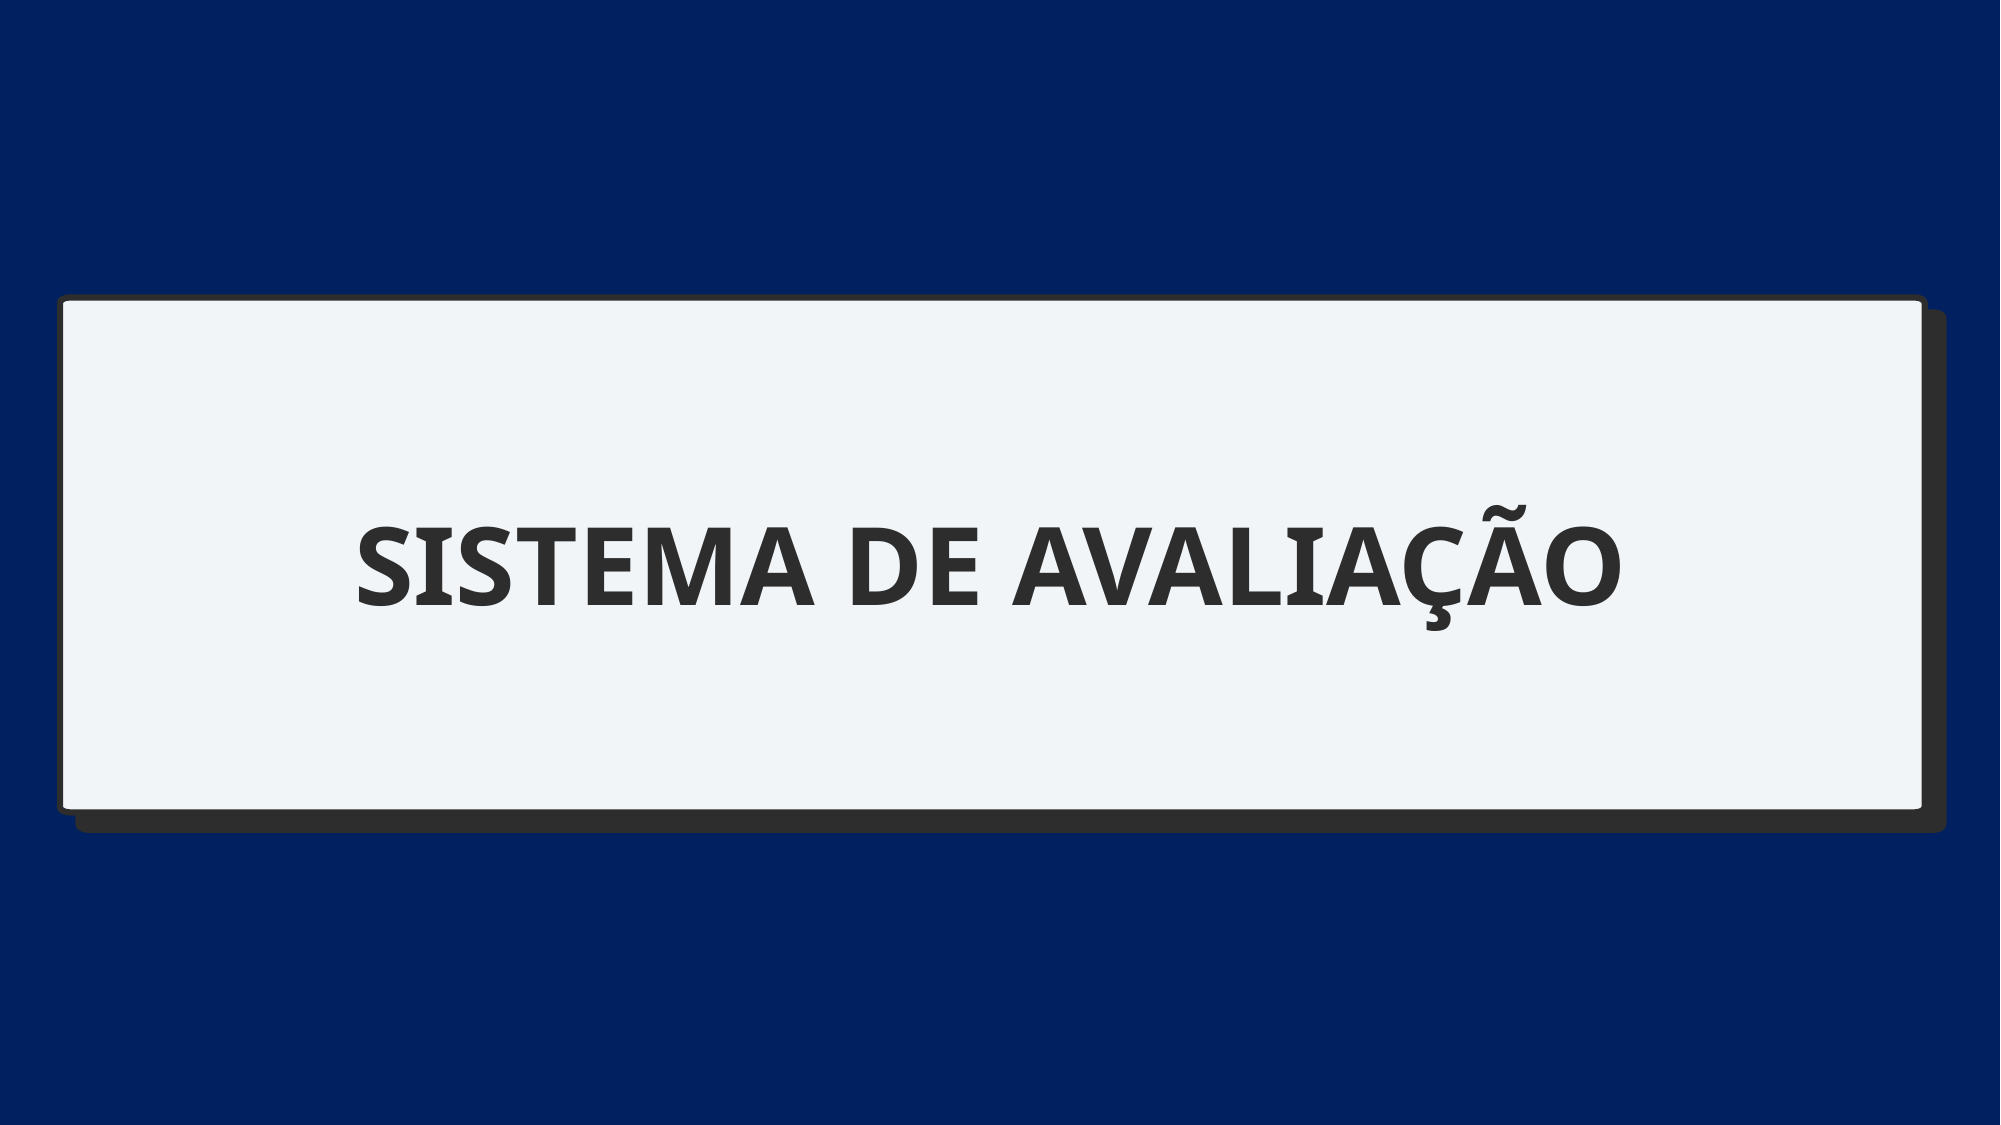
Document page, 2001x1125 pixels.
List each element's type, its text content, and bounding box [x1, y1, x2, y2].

subtitle SISTEMA DE AVALIAÇÃO [59, 312, 1922, 813]
